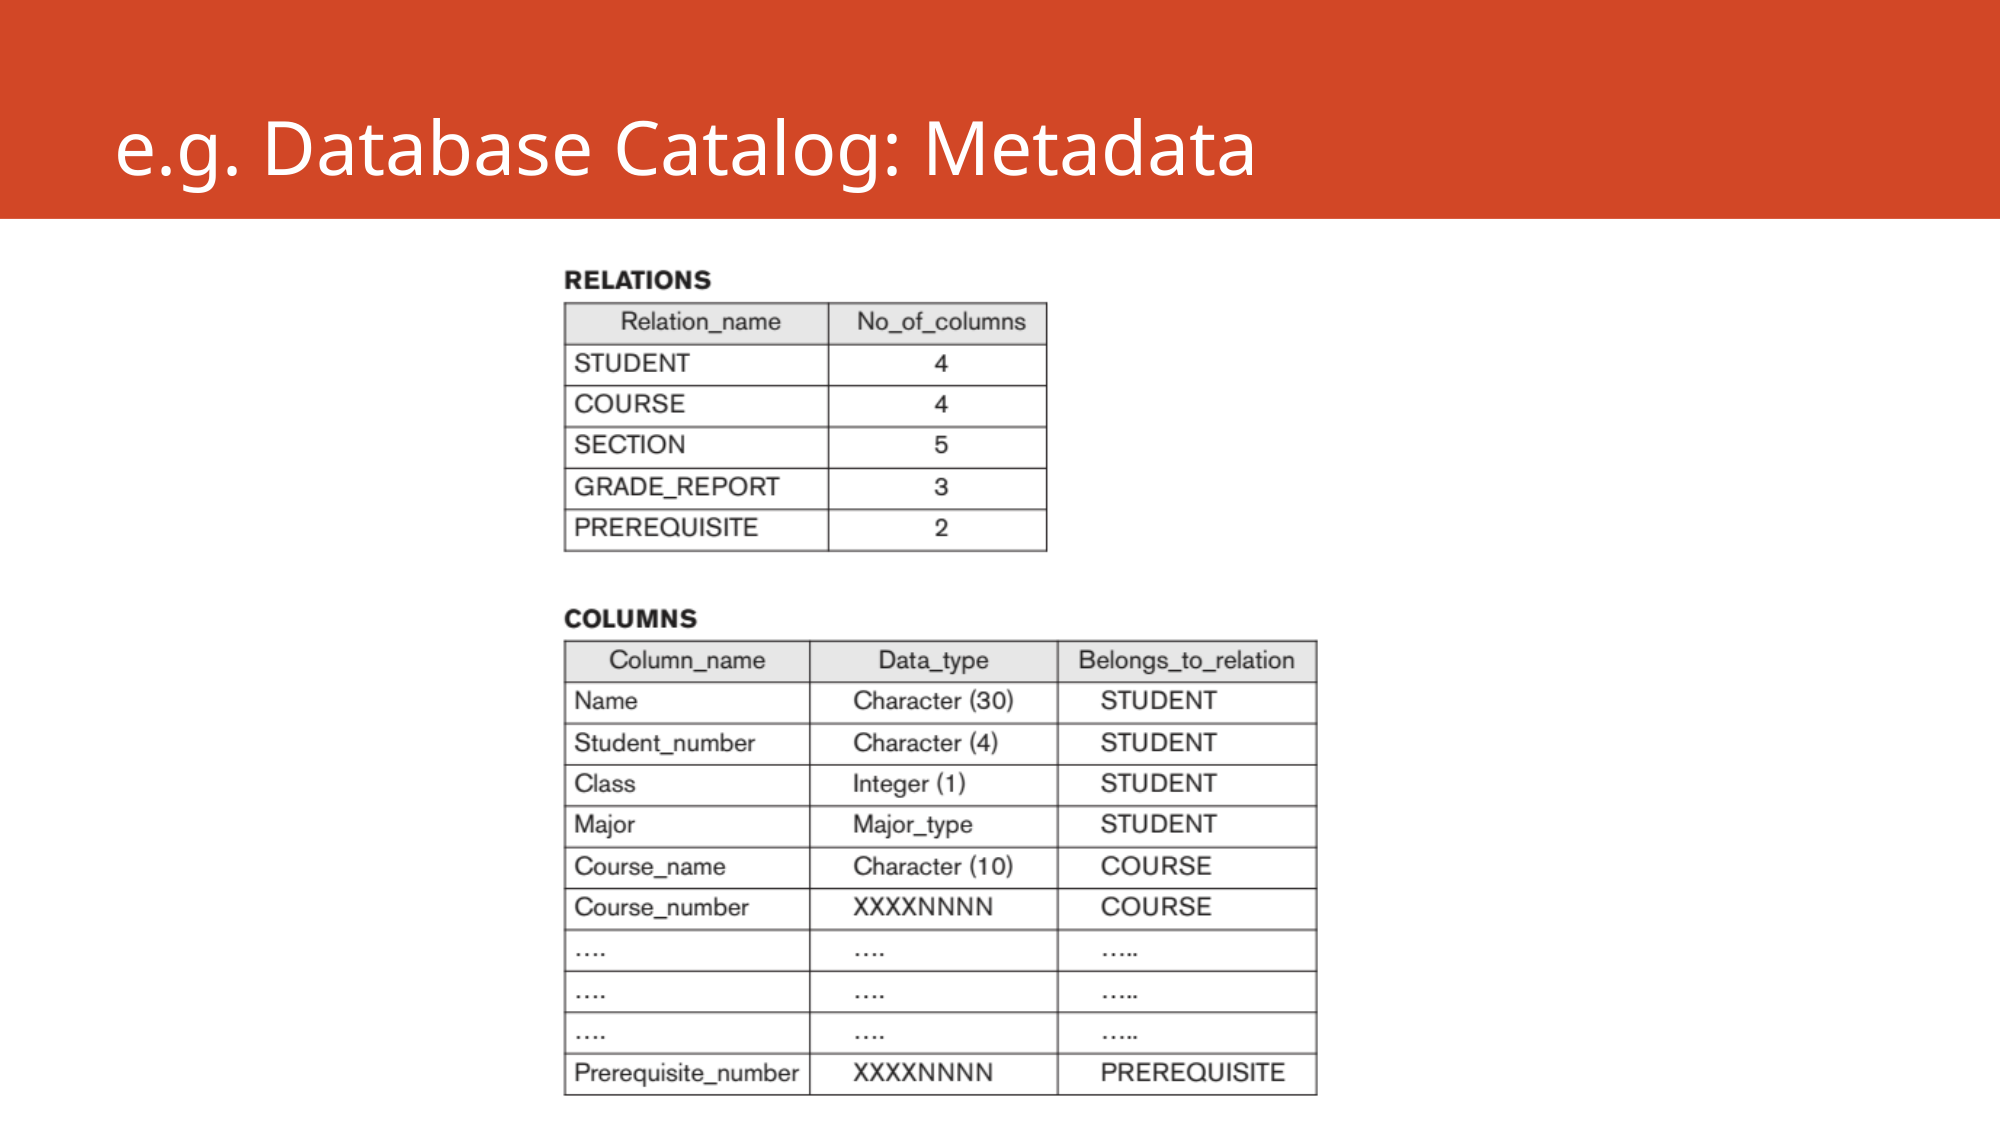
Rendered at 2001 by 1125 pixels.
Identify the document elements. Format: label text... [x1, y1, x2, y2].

title e.g. Database Catalog: Metadata [99, 0, 1863, 199]
picture [555, 263, 1407, 1106]
